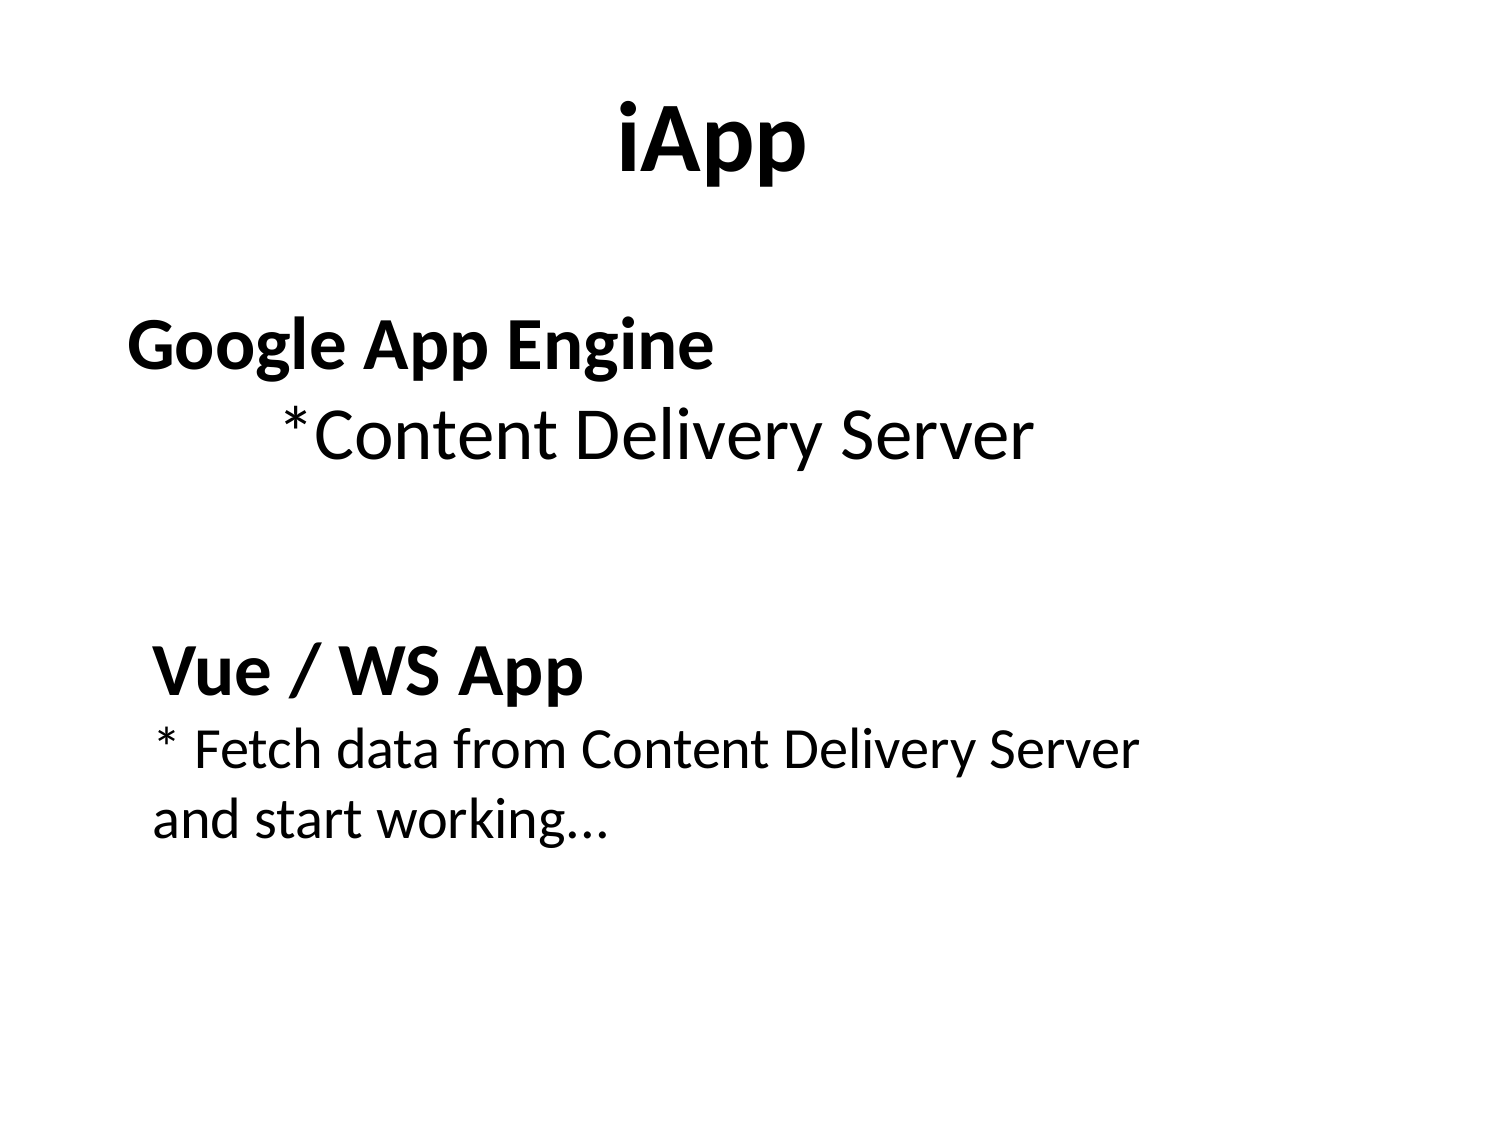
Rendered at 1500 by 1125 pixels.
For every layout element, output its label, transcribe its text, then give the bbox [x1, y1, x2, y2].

text_box iApp [562, 64, 863, 199]
text_box Google App Engine *Content Delivery Server [112, 287, 1225, 483]
text_box Vue / WS App * Fetch data from Content Delivery Server and start working... [137, 612, 1250, 928]
